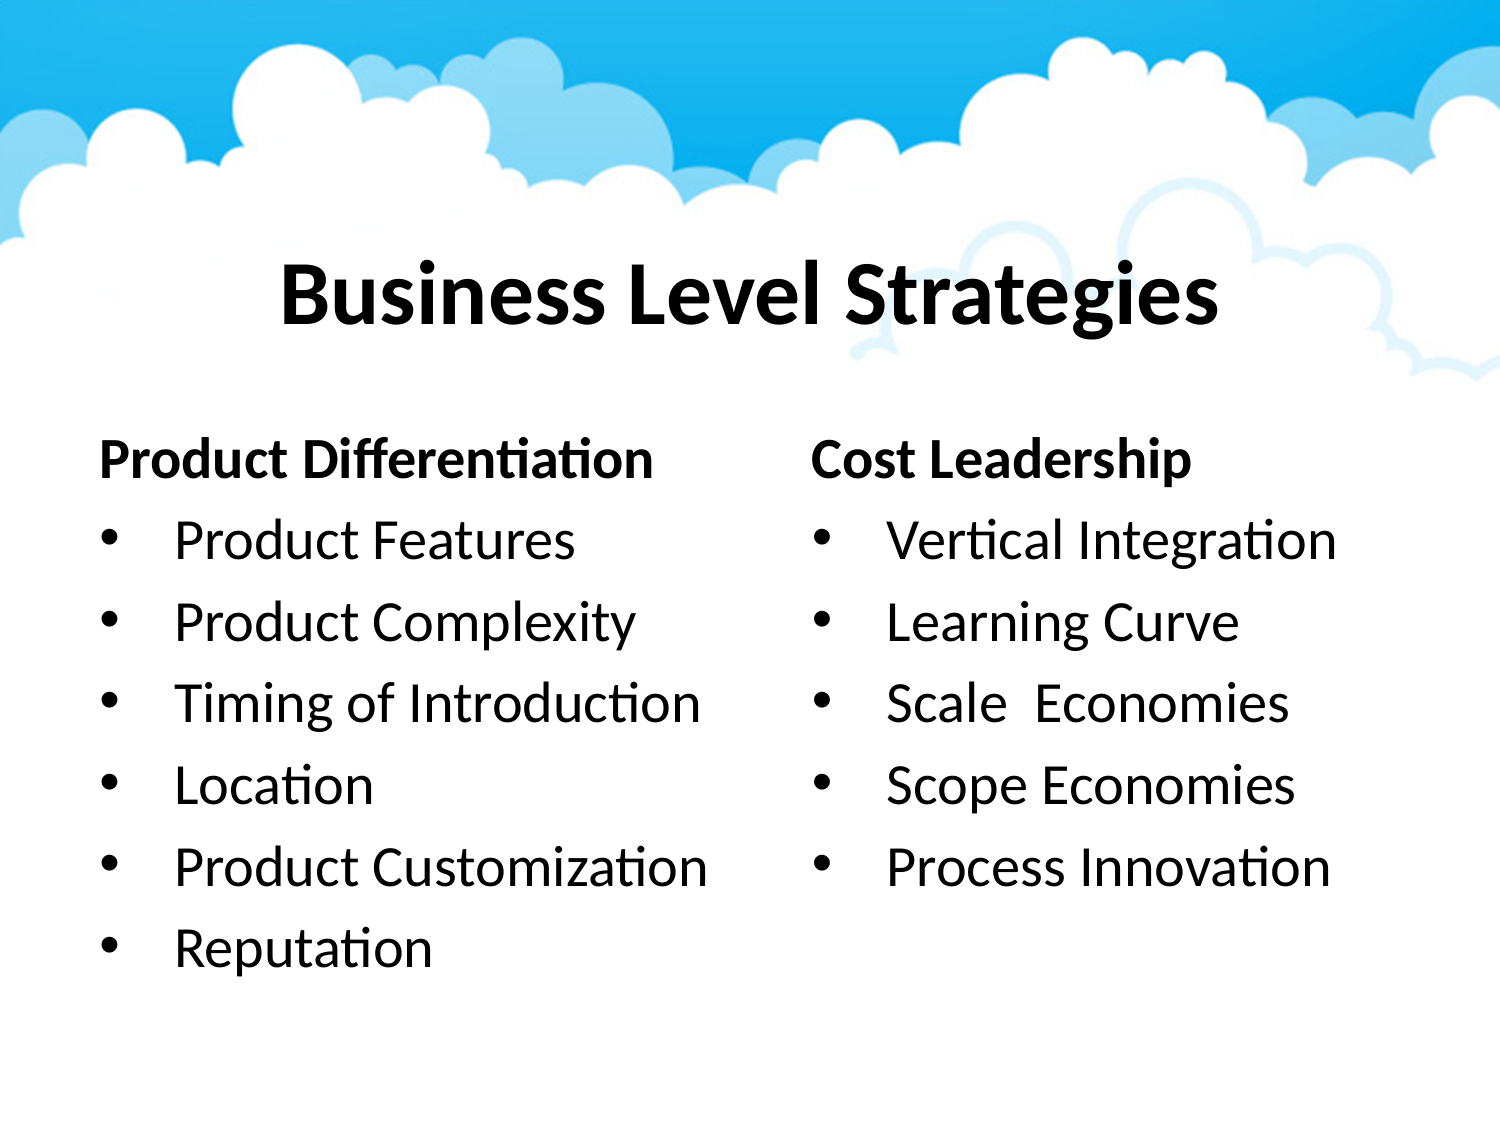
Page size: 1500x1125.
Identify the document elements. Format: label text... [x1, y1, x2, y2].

picture [0, 0, 1500, 389]
list Product Differentiation Product Features Product Complexity Timing of Introduction Location Product Customization Reputation [75, 412, 775, 1005]
text_box Cost Leadership Vertical Integration Learning Curve Scale Economies Scope Economies Process Innovation [787, 412, 1425, 1005]
